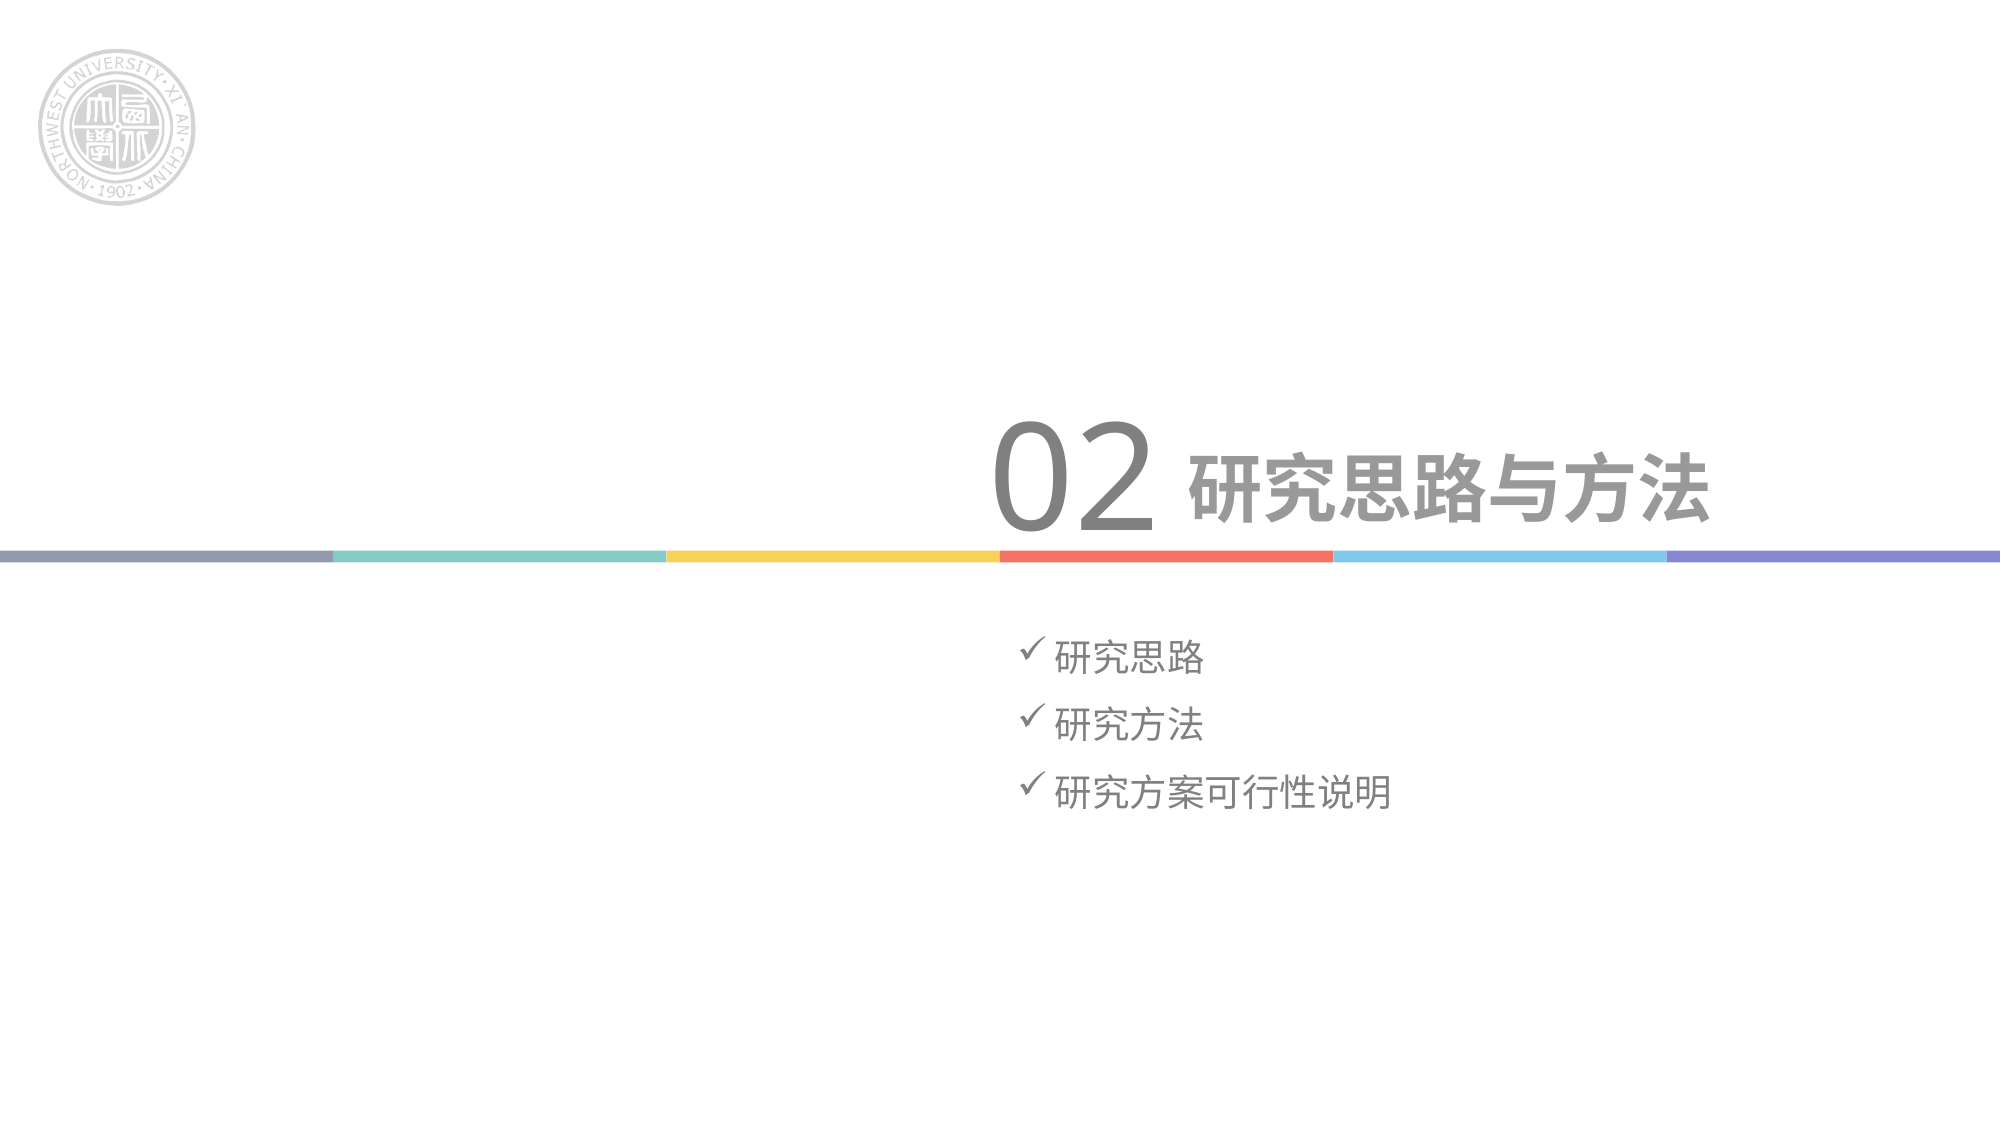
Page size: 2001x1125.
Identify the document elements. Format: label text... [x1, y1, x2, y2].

text_box 02 [971, 373, 1178, 548]
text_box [0, 550, 2000, 563]
text_box 研究思路 研究方法 研究方案可行性说明 [1002, 603, 1408, 821]
text_box 研究思路与方法 [1178, 434, 1833, 540]
